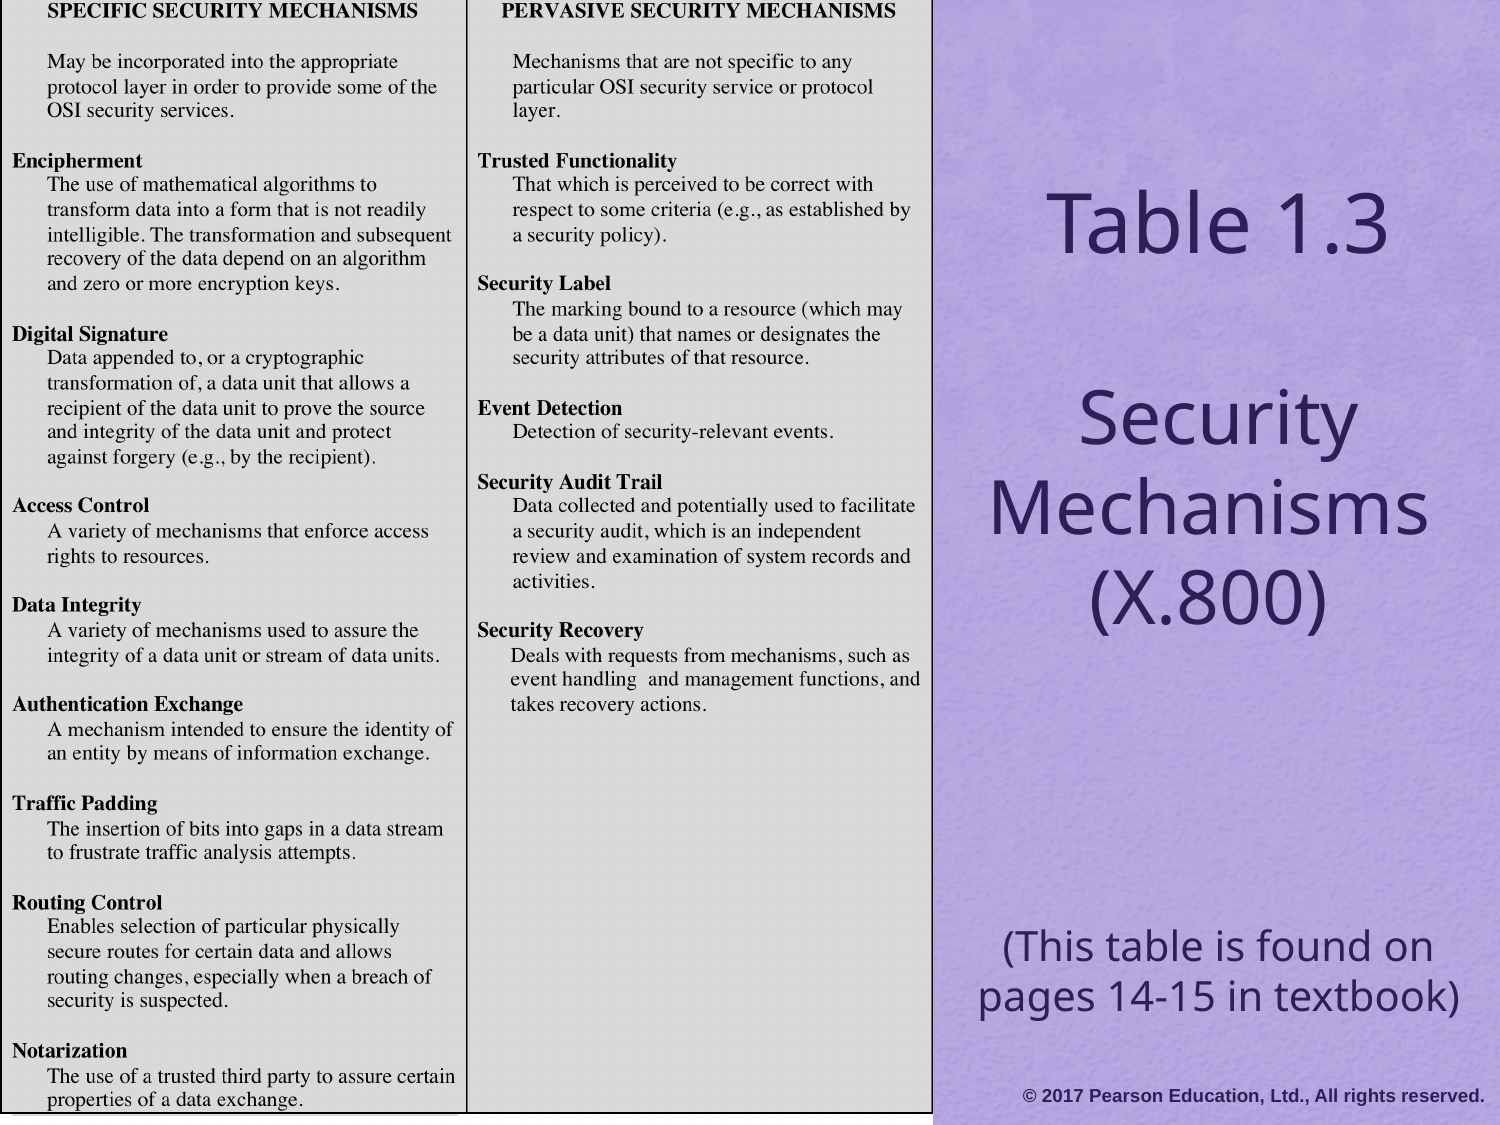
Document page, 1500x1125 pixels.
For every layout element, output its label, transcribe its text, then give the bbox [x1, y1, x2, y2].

picture [0, 0, 936, 1125]
footer © 2017 Pearson Education, Ltd., All rights reserved. [941, 1065, 1500, 1125]
text_box Table 1.3 Security Mechanisms (X.800) (This table is found on pages 14-15 in textbook) [962, 162, 1475, 1028]
